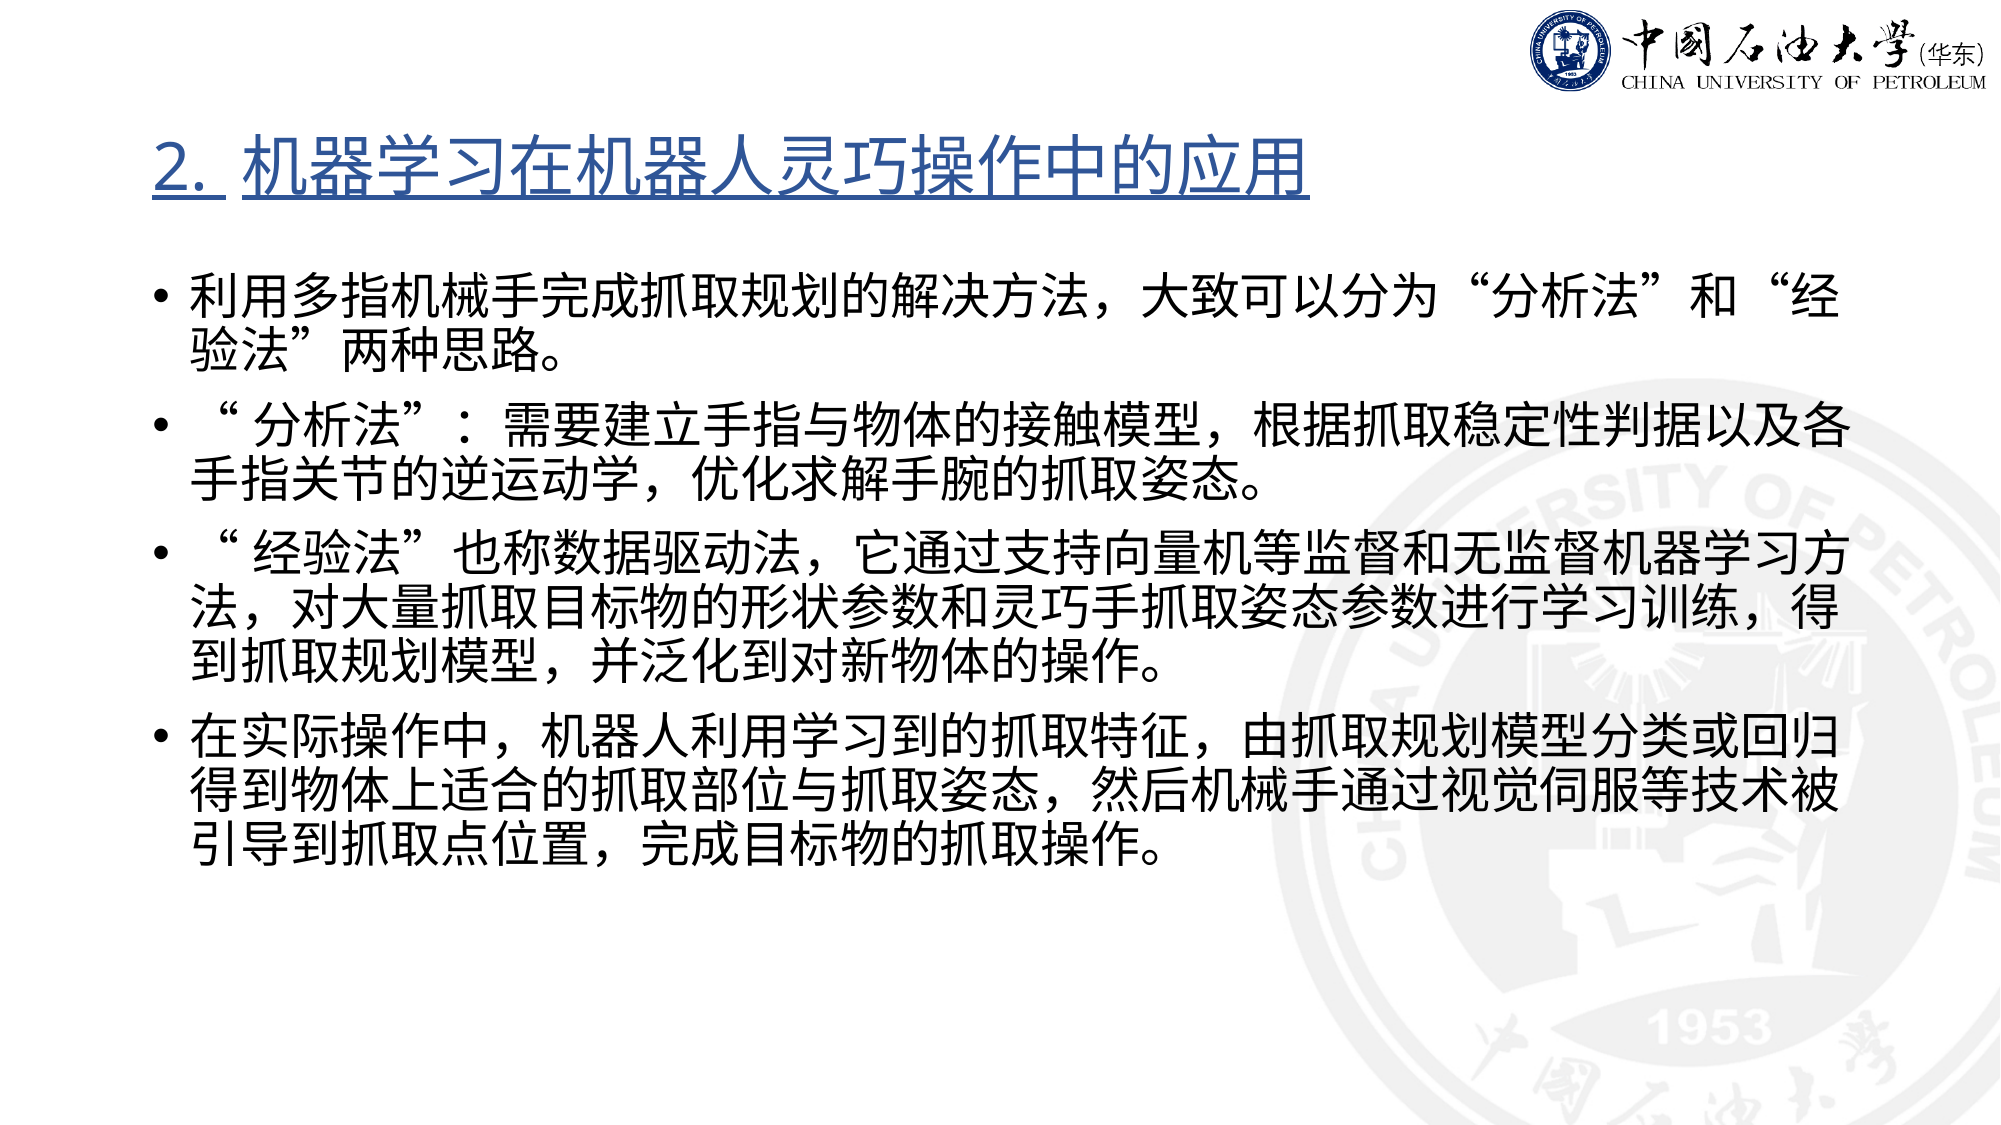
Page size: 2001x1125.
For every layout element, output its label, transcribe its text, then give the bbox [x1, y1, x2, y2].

picture [0, 0, 2001, 1125]
title 2. 机器学习在机器人灵巧操作中的应用 [137, 59, 1863, 263]
list 利用多指机械手完成抓取规划的解决方法，大致可以分为“分析法”和“经验法”两种思路。 “分析法”：需要建立手指与物体的接触模型，根据抓取稳定性判据以及各手指关节的逆运动学，优化求解手腕的抓取姿态。 “经验法”也称数据驱动法，它通过支持向量机等监督和无监督机器学习方法，对大量抓取目标物的形状参数和灵巧手抓取姿态参数进行学习训练，得到抓取规划模型，并泛化到对新物体的操作。 在实际操作中，机器人利用学习到的抓取特征，由抓取规划模型分类或回归得到物体上适合的抓取部位与抓取姿态，然后机械手通过视觉伺服等技术被引导到抓取点位置，完成目标物的抓取操作。 [137, 263, 1875, 960]
